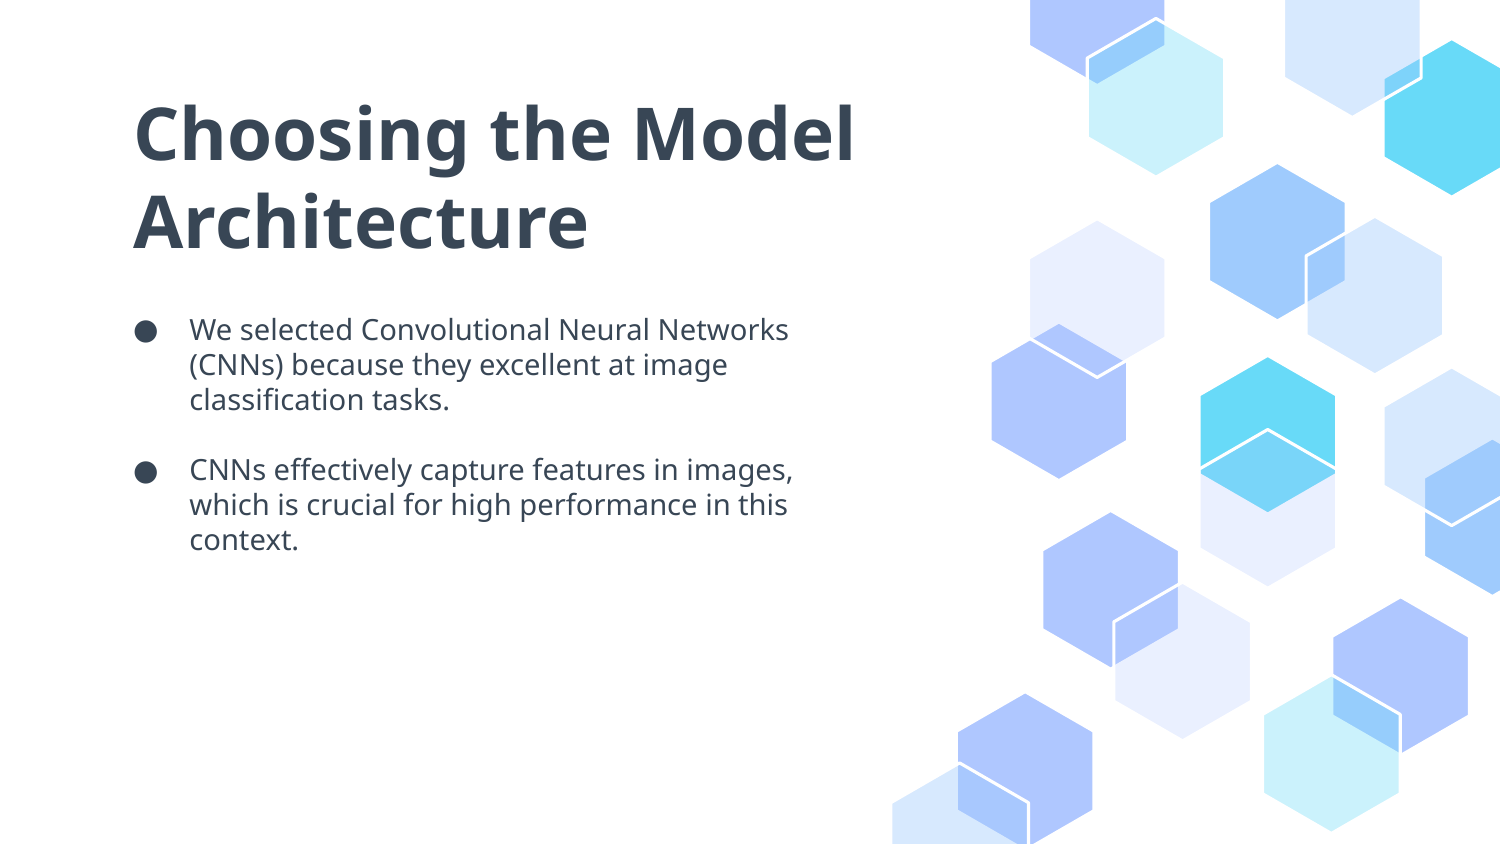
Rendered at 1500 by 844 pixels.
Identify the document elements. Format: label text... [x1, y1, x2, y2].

title Choosing the Model Architecture [118, 72, 885, 251]
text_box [890, 0, 1500, 844]
subtitle We selected Convolutional Neural Networks (CNNs) because they excellent at image classification tasks. CNNs effectively capture features in images, which is crucial for high performance in this context. [118, 296, 823, 622]
